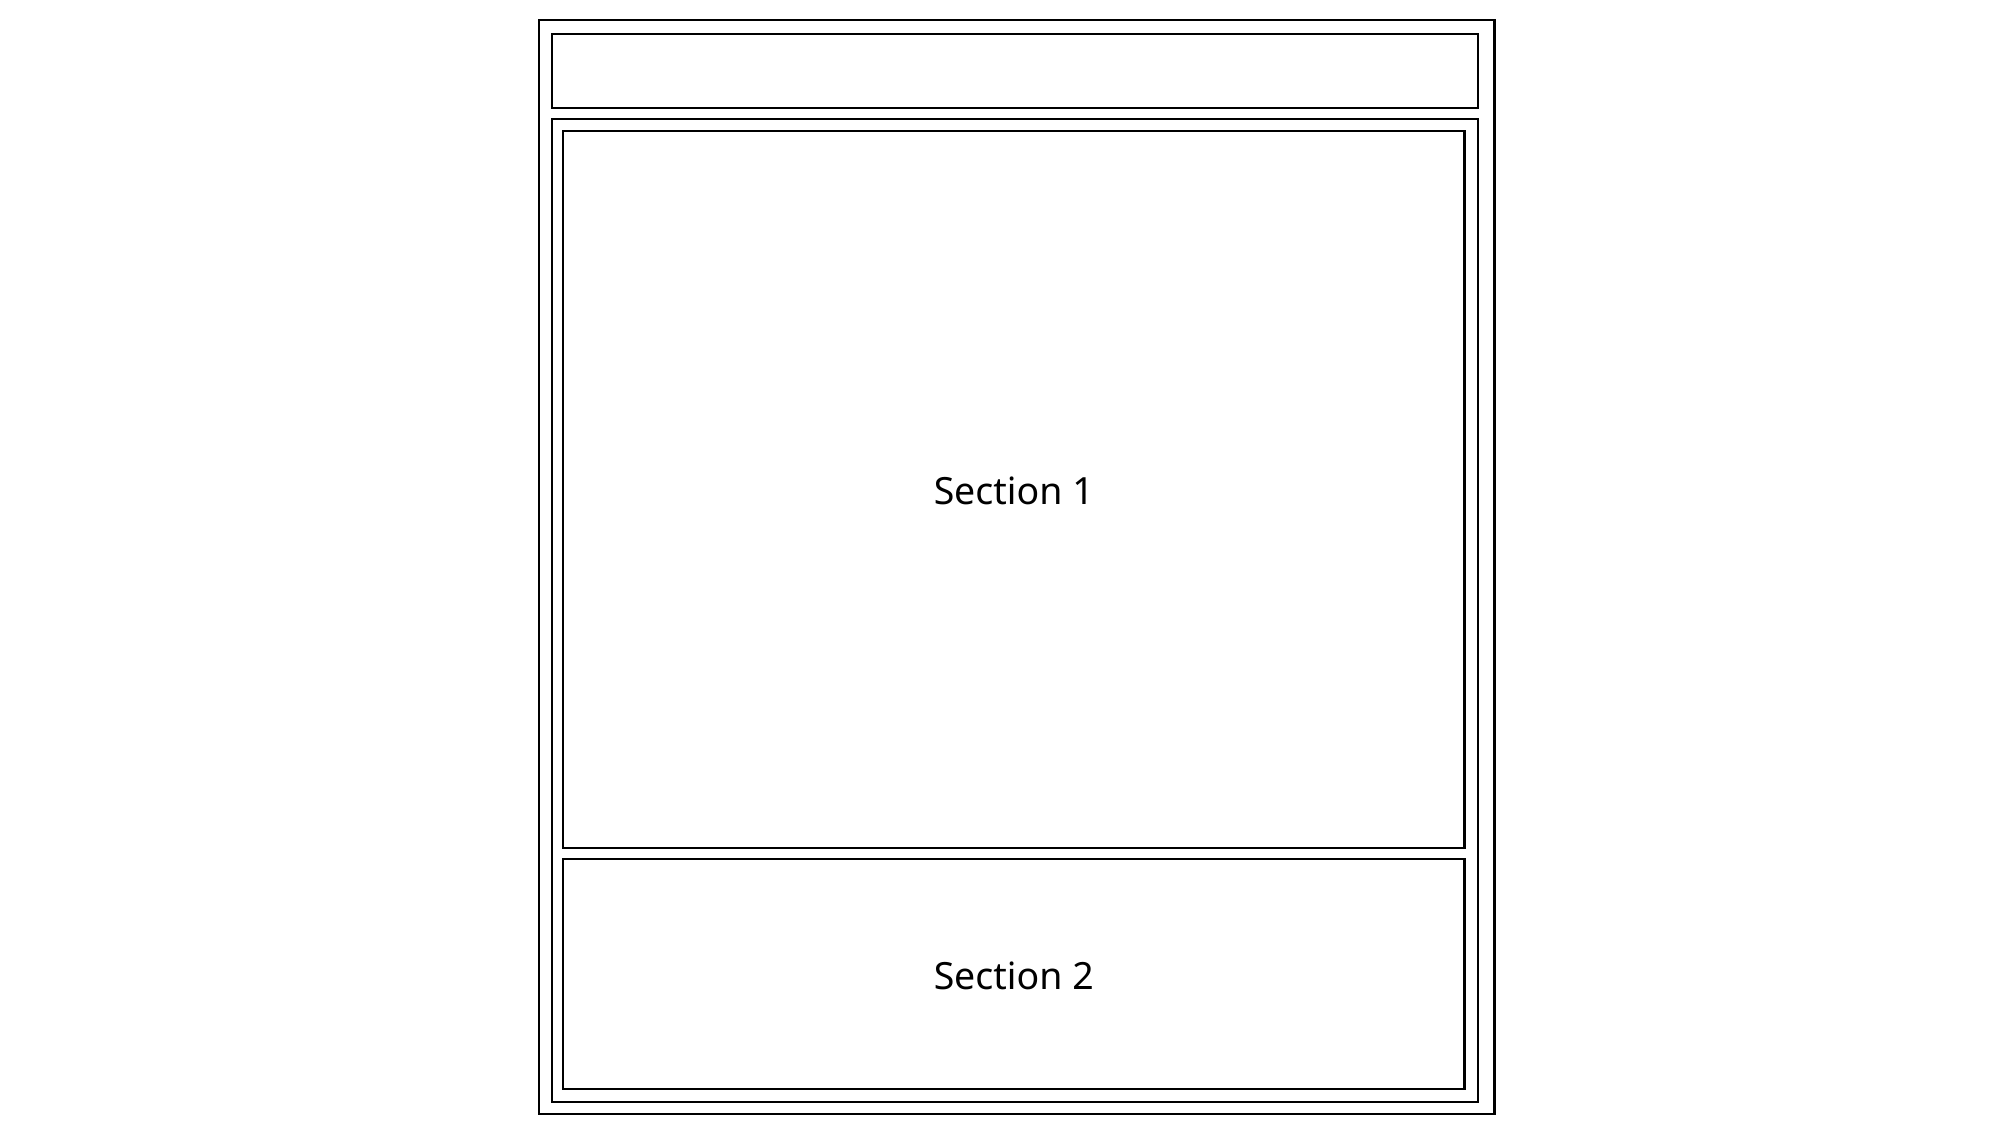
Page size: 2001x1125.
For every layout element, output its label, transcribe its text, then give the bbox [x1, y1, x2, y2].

text_box Section 2 [562, 858, 1466, 1090]
text_box Section 1 [562, 130, 1466, 849]
text_box [551, 118, 1479, 1103]
text_box [551, 33, 1479, 109]
text_box [538, 19, 1496, 1115]
